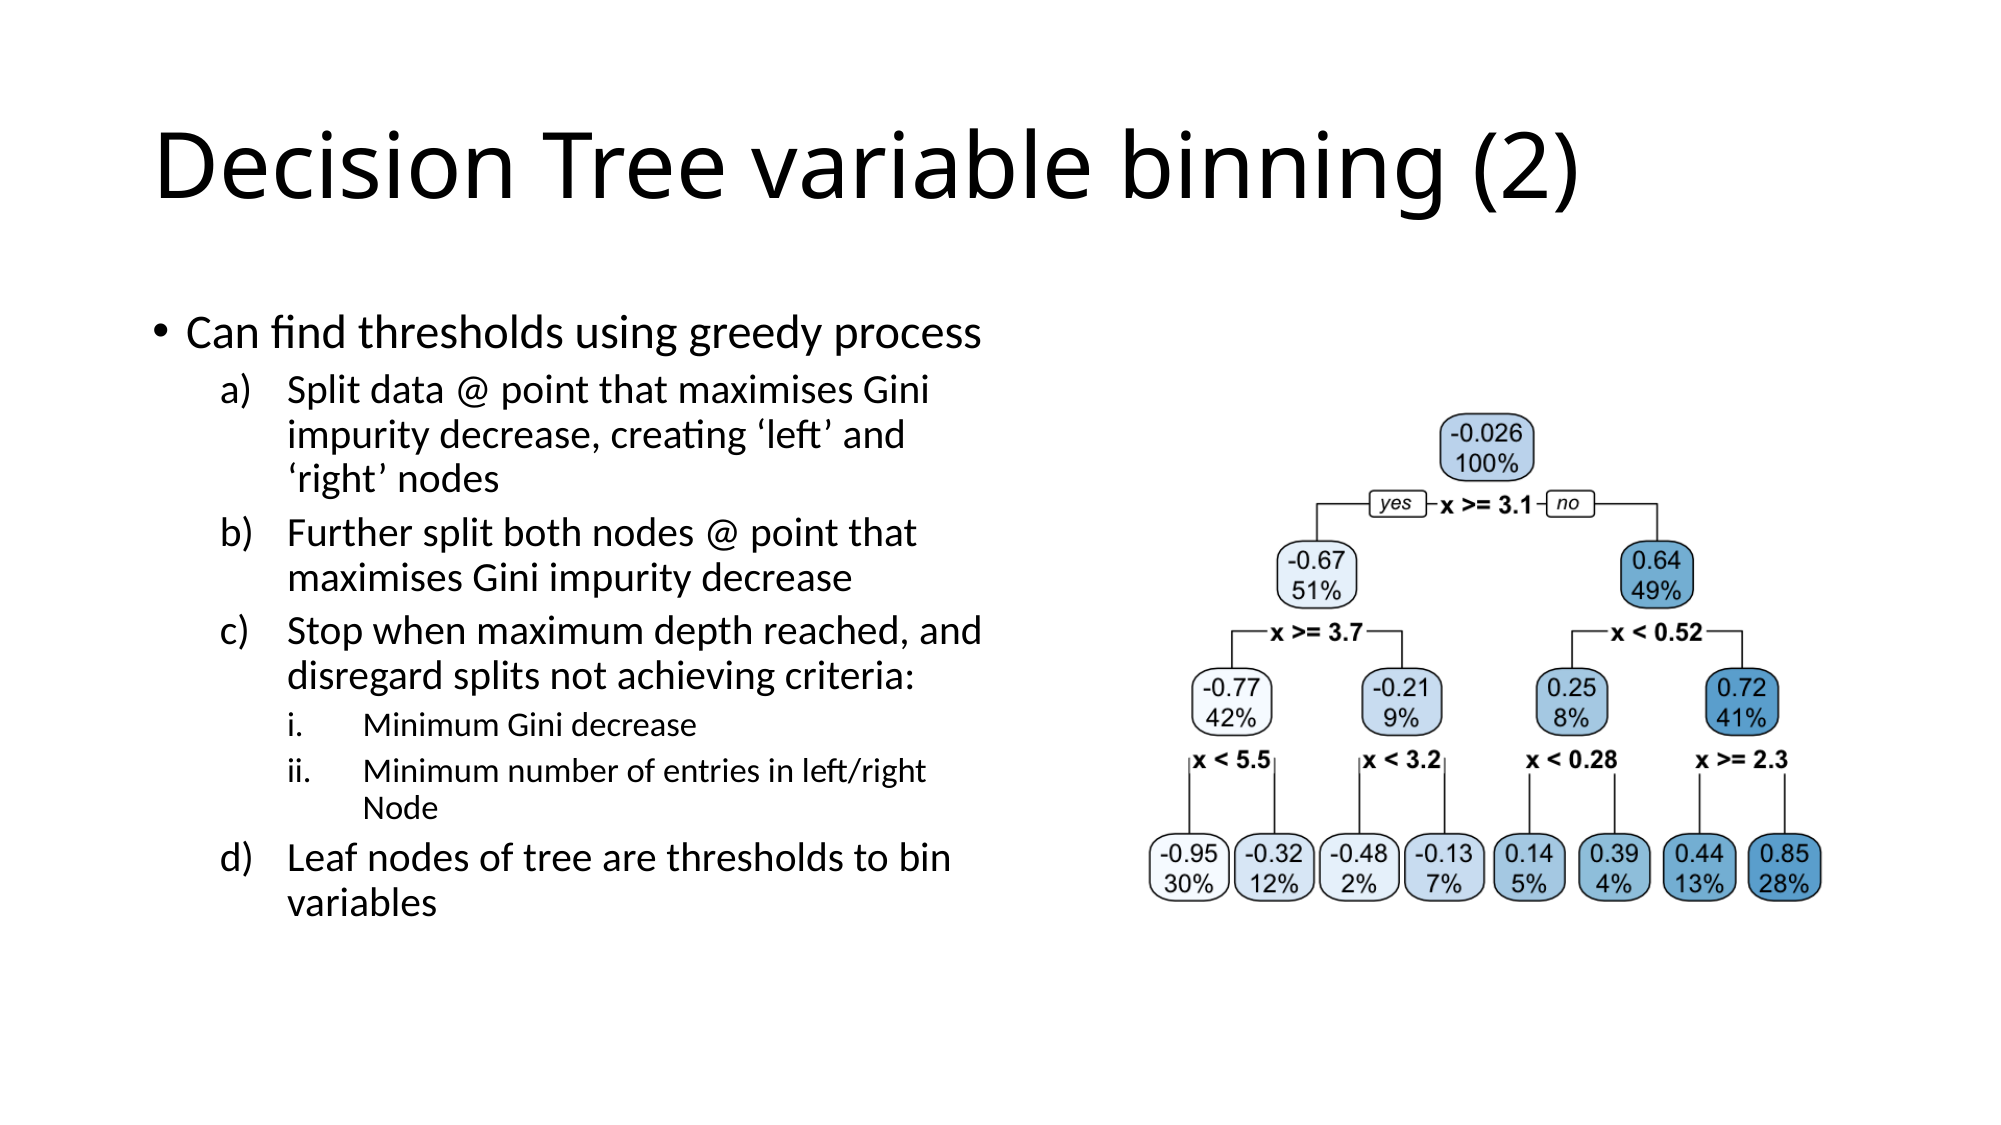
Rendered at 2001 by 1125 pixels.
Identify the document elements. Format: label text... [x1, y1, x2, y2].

list Can find thresholds using greedy process Split data @ point that maximises Gini impurity decrease, creating ‘left’ and ‘right’ nodes Further split both nodes @ point that maximises Gini impurity decrease Stop when maximum depth reached, and disregard splits not achieving criteria: Minimum Gini decrease Minimum number of entries in left/right Node Leaf nodes of tree are thresholds to bin variables [137, 299, 1000, 1014]
picture [1085, 356, 1886, 957]
title Decision Tree variable binning (2) [137, 59, 1863, 278]
